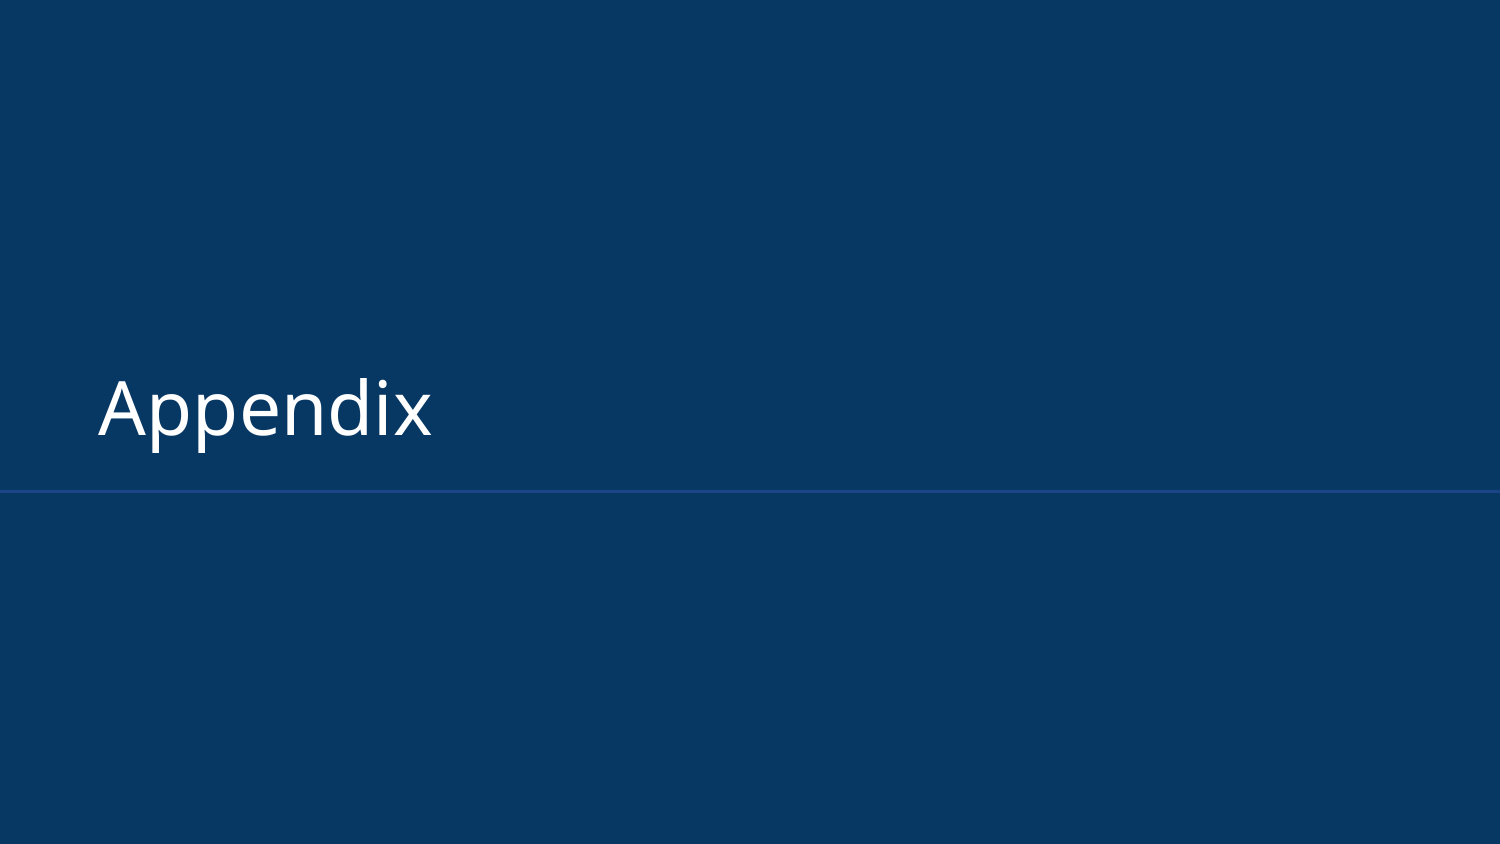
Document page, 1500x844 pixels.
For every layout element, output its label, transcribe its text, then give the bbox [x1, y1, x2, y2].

title Appendix [83, 337, 1417, 466]
